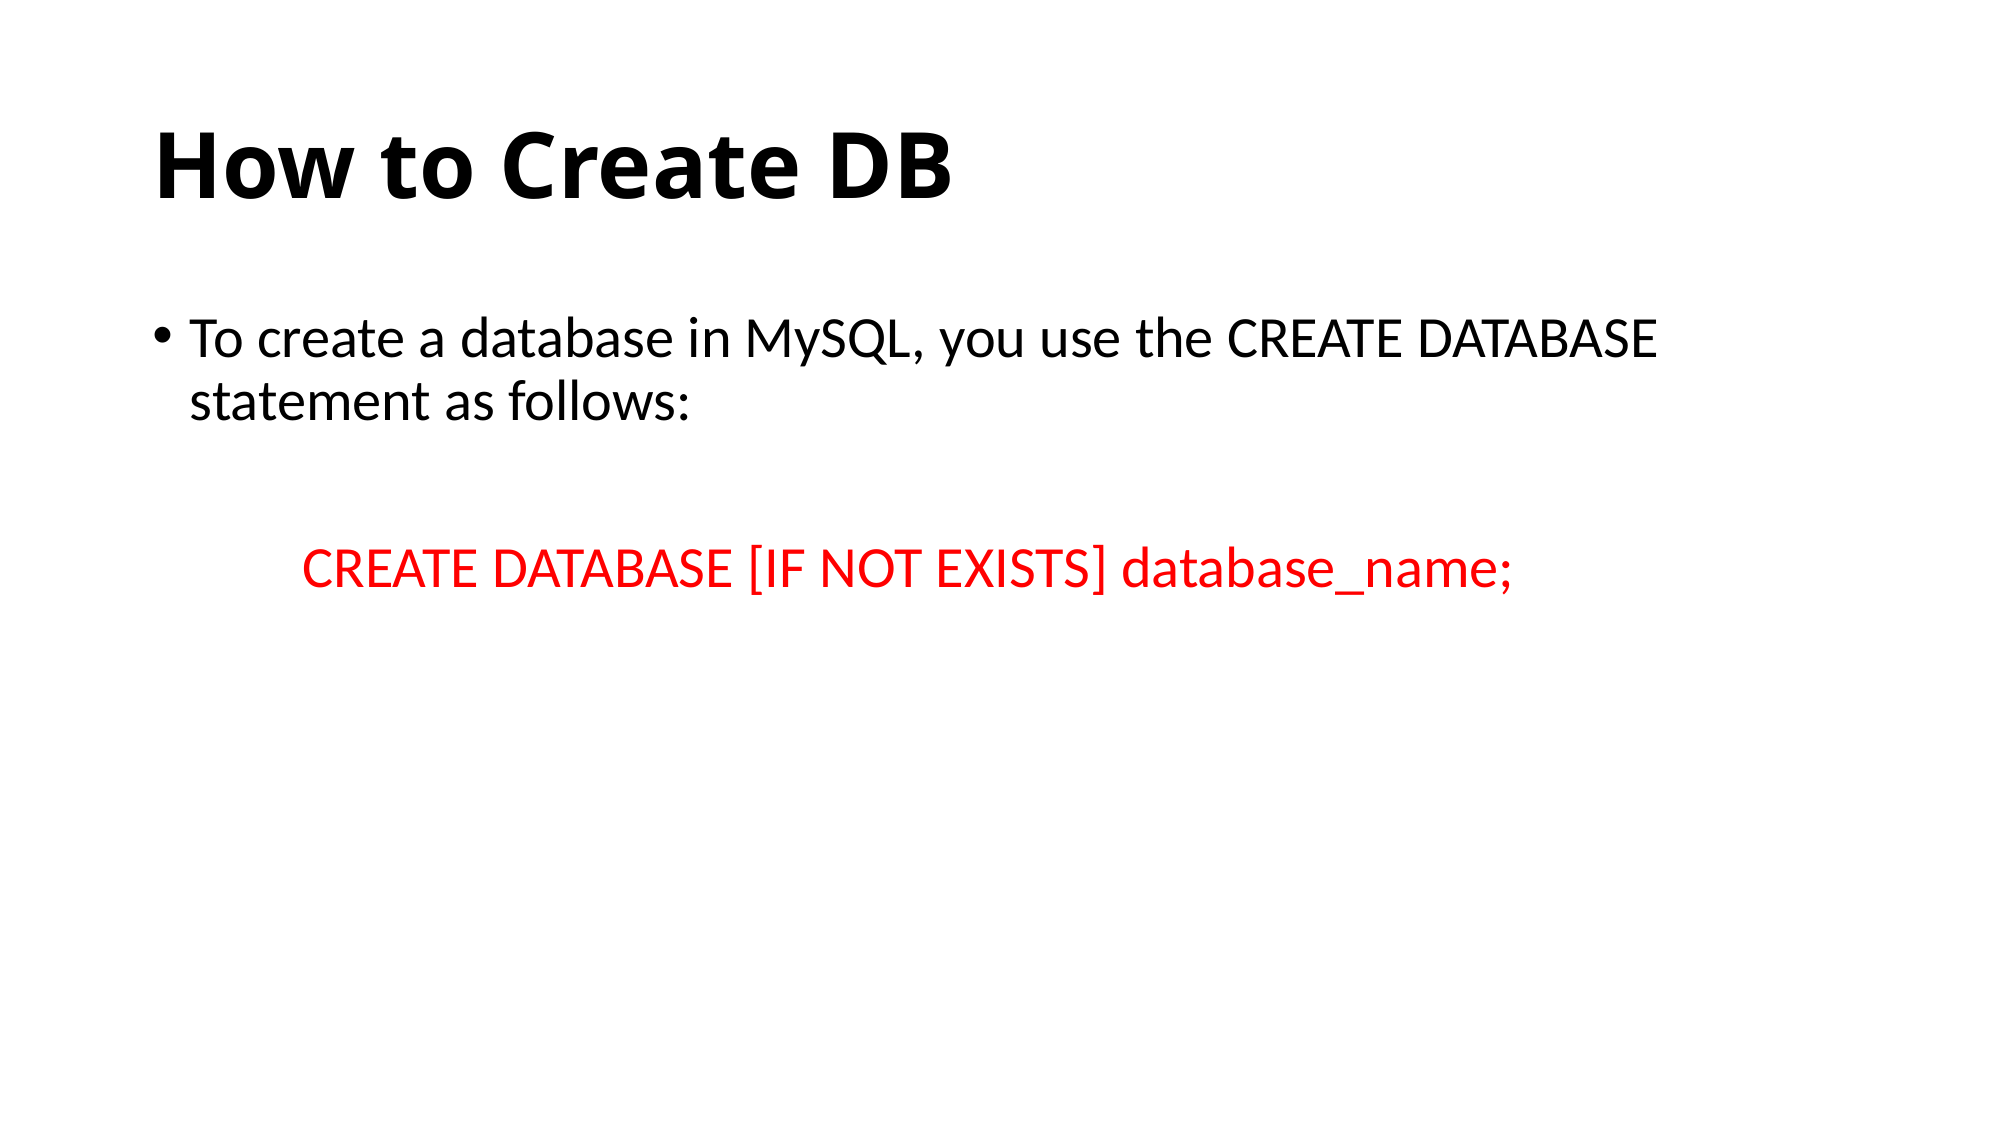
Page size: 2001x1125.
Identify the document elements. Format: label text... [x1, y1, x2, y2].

title How to Create DB [137, 59, 1863, 278]
list To create a database in MySQL, you use the CREATE DATABASE statement as follows: CREATE DATABASE [IF NOT EXISTS] database_name; [137, 299, 1863, 1014]
